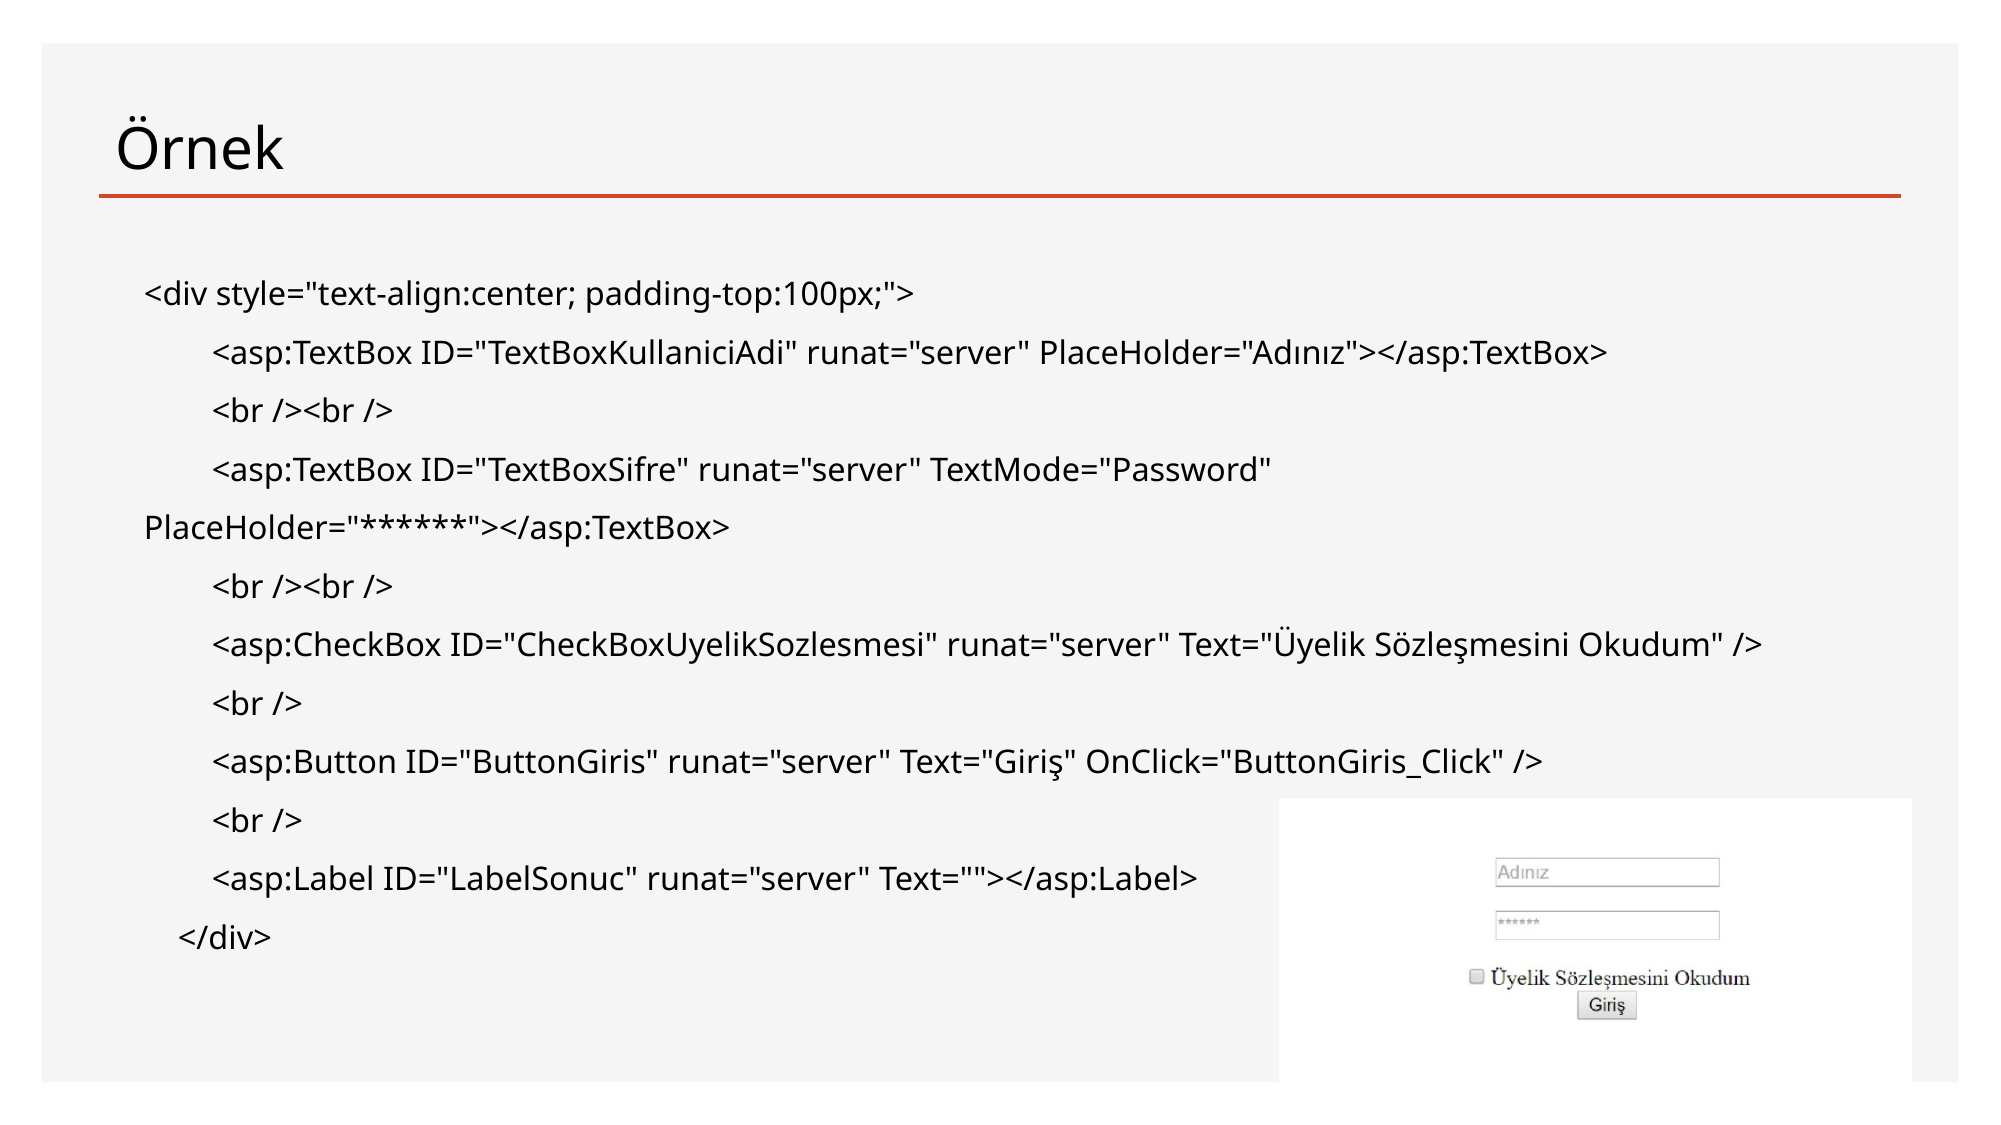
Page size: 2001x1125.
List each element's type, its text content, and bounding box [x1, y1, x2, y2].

picture [1278, 798, 1912, 1087]
list <div style="text-align:center; padding-top:100px;"> <asp:TextBox ID="TextBoxKullaniciAdi" runat="server" PlaceHolder="Adınız"></asp:TextBox> <br /><br /> <asp:TextBox ID="TextBoxSifre" runat="server" TextMode="Password" PlaceHolder="******"></asp:TextBox> <br /><br /> <asp:CheckBox ID="CheckBoxUyelikSozlesmesi" runat="server" Text="Üyelik Sözleşmesini Okudum" /> <br /> <asp:Button ID="ButtonGiris" runat="server" Text="Giriş" OnClick="ButtonGiris_Click" /> <br /> <asp:Label ID="LabelSonuc" runat="server" Text=""></asp:Label> </div> [128, 246, 1792, 1030]
title Örnek [100, 0, 1563, 189]
